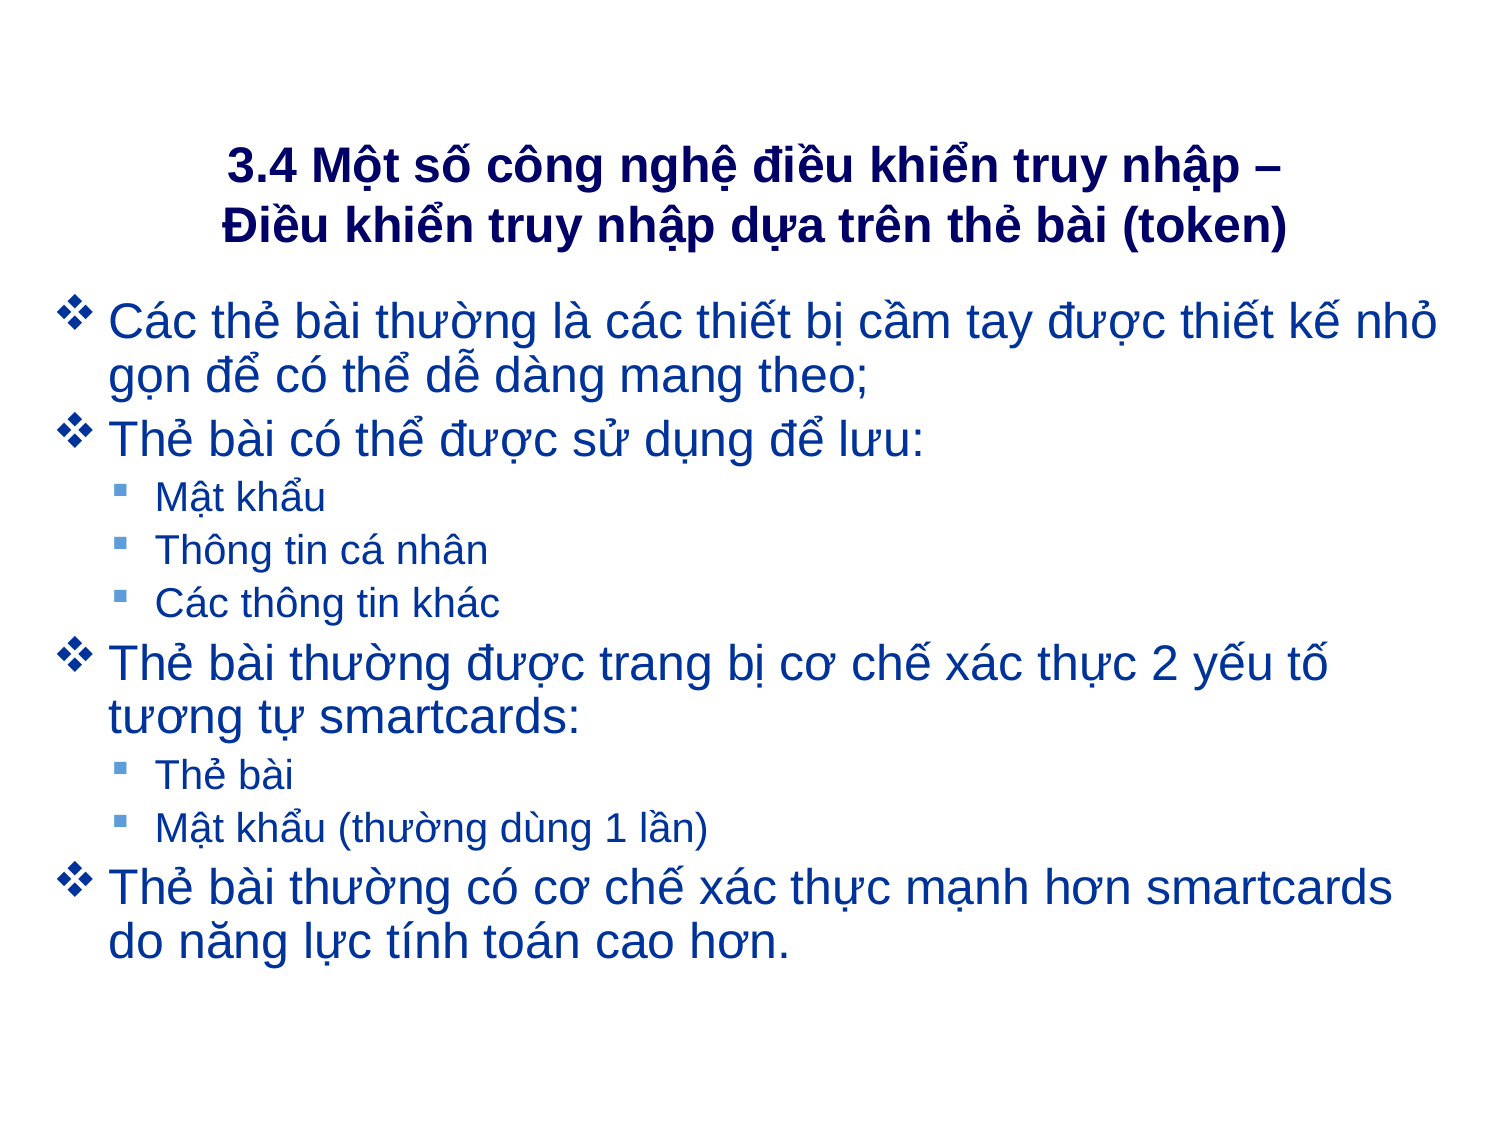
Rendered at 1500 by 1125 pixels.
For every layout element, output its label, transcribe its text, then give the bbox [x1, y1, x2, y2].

title 3.4 Một số công nghệ điều khiển truy nhập – Điều khiển truy nhập dựa trên thẻ bài (token) [37, 125, 1474, 263]
list Các thẻ bài thường là các thiết bị cầm tay được thiết kế nhỏ gọn để có thể dễ dàng mang theo; Thẻ bài có thể được sử dụng để lưu: Mật khẩu Thông tin cá nhân Các thông tin khác Thẻ bài thường được trang bị cơ chế xác thực 2 yếu tố tương tự smartcards: Thẻ bài Mật khẩu (thường dùng 1 lần) Thẻ bài thường có cơ chế xác thực mạnh hơn smartcards do năng lực tính toán cao hơn. [37, 287, 1474, 1026]
